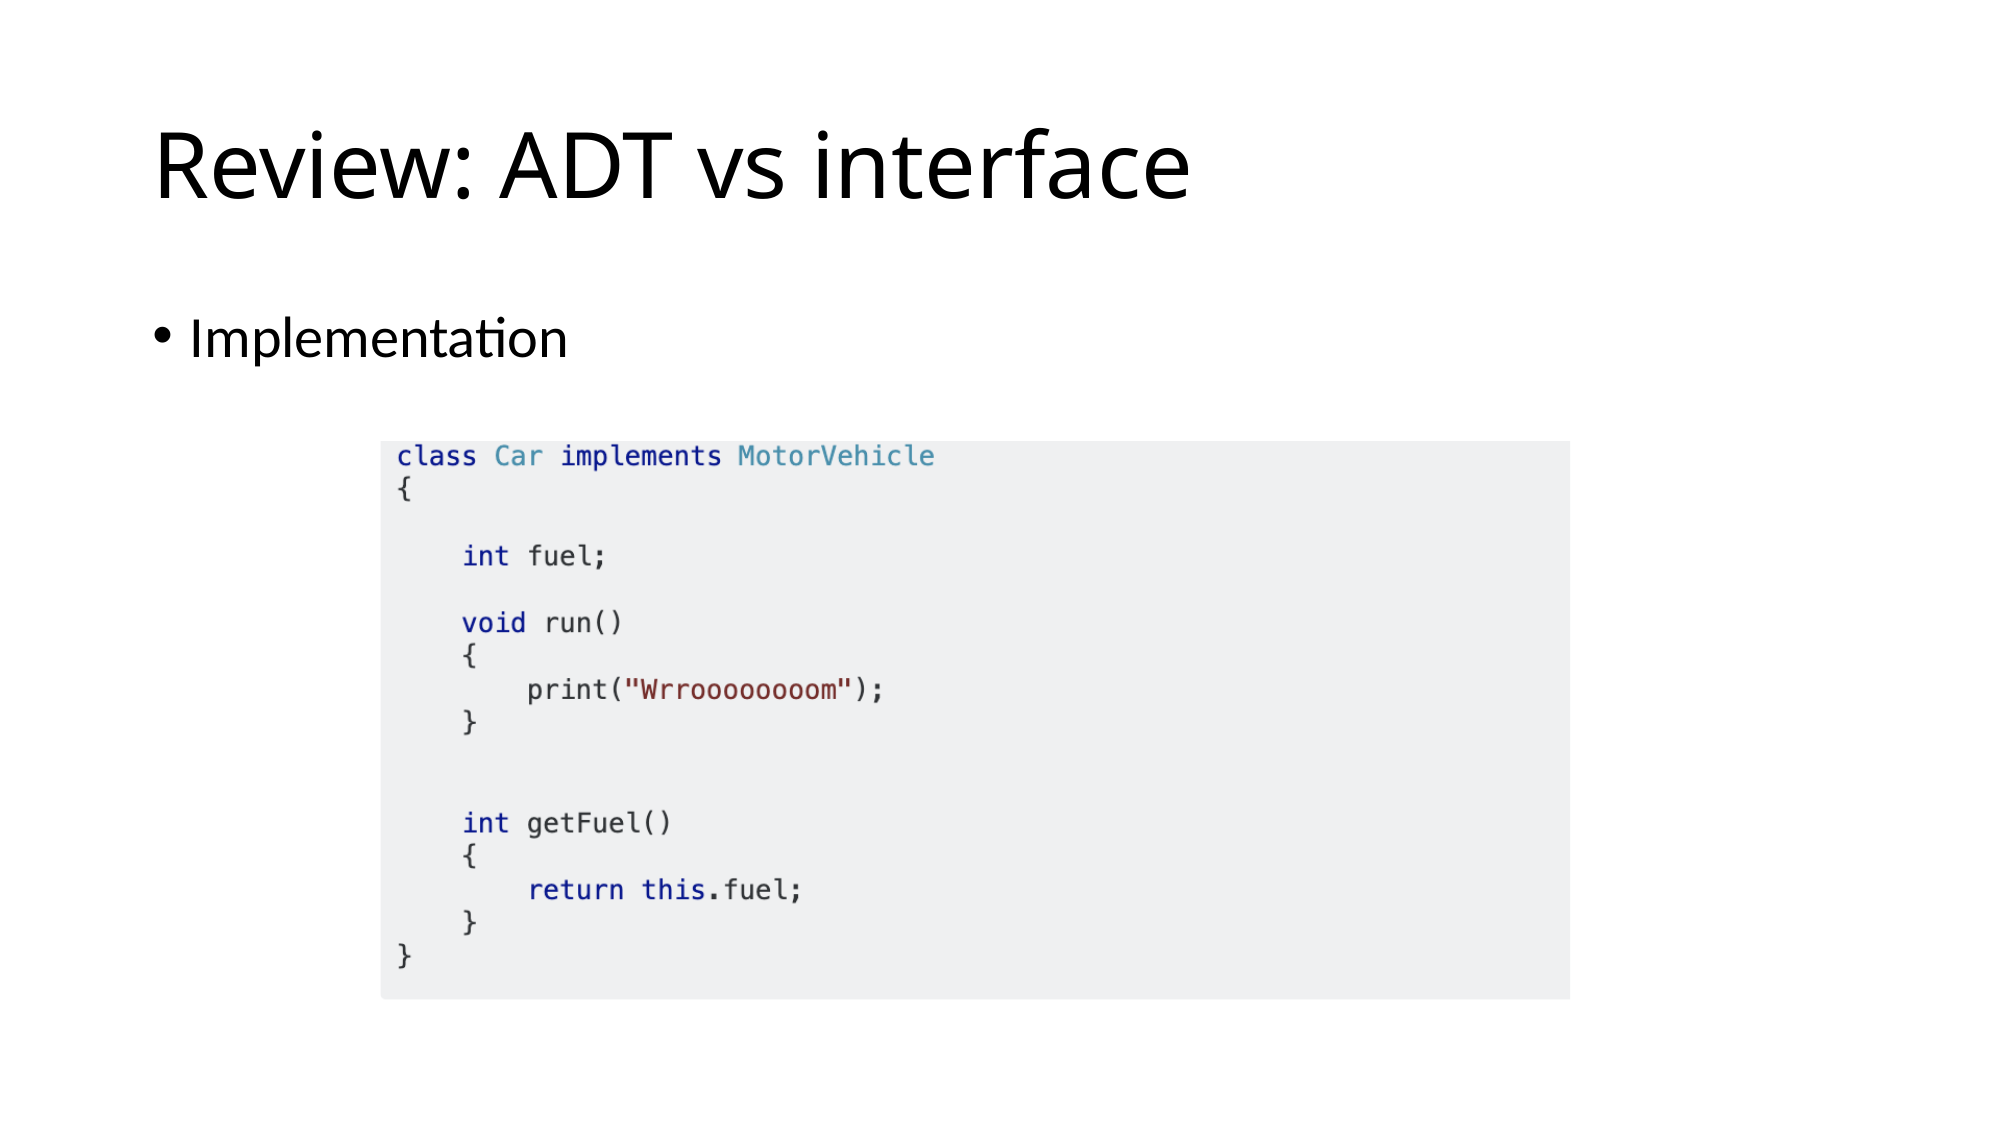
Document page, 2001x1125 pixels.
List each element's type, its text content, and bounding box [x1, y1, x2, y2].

picture [380, 441, 1571, 1014]
title Review: ADT vs interface [137, 59, 1863, 278]
list Implementation [137, 299, 1863, 1014]
